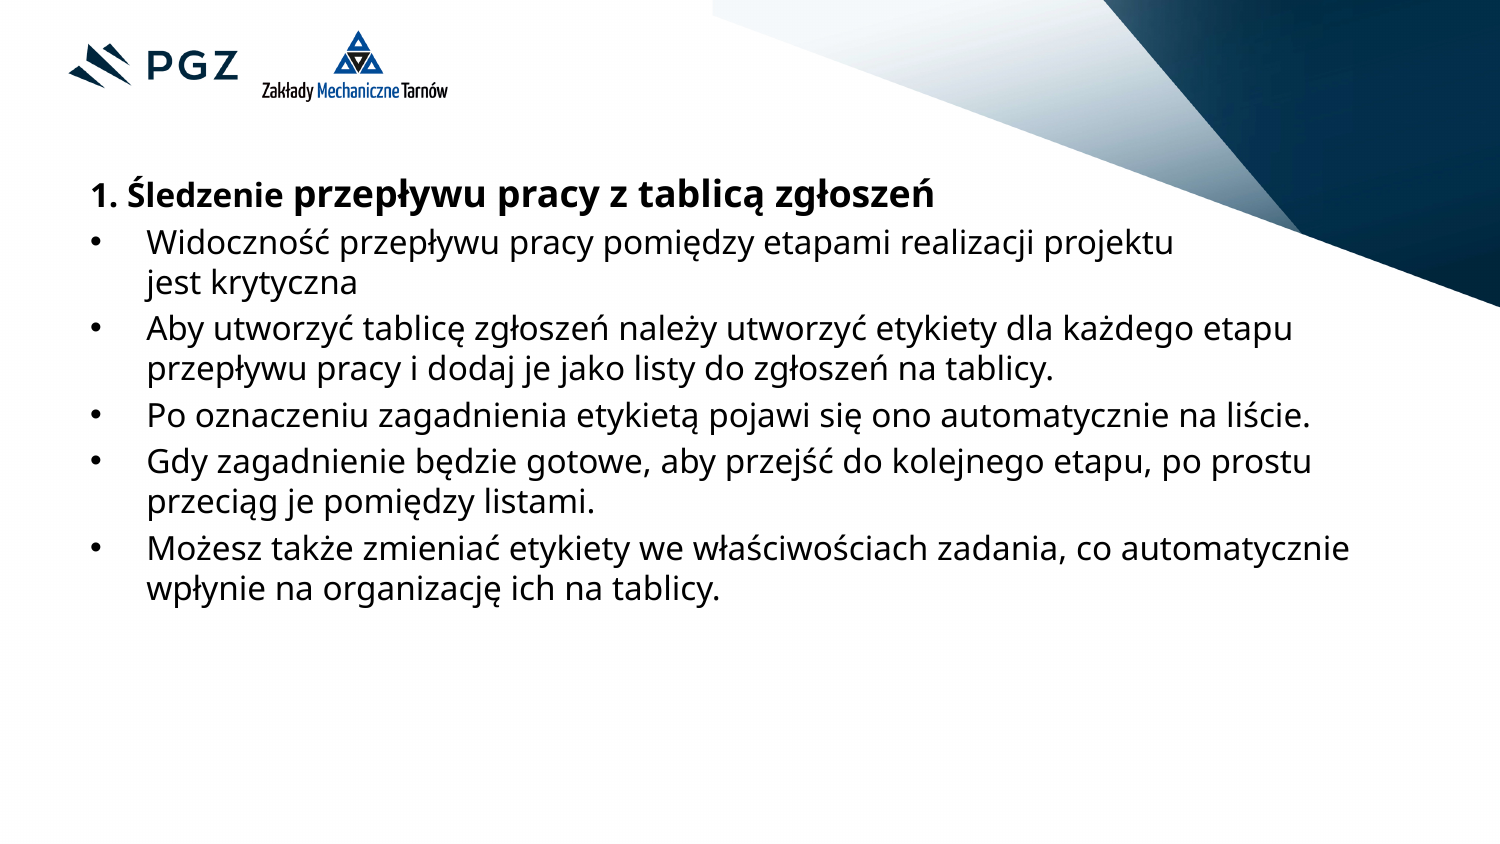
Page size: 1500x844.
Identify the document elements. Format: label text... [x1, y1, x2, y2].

list 1. Śledzenie przepływu pracy z tablicą zgłoszeń Widoczność przepływu pracy pomiędzy etapami realizacji projektu jest krytyczna Aby utworzyć tablicę zgłoszeń należy utworzyć etykiety dla każdego etapu przepływu pracy i dodaj je jako listy do zgłoszeń na tablicy. Po oznaczeniu zagadnienia etykietą pojawi się ono automatycznie na liście. Gdy zagadnienie będzie gotowe, aby przejść do kolejnego etapu, po prostu przeciąg je pomiędzy listami. Możesz także zmieniać etykiety we właściwościach zadania, co automatycznie wpłynie na organizację ich na tablicy. [75, 161, 1425, 754]
picture [0, 0, 1500, 844]
